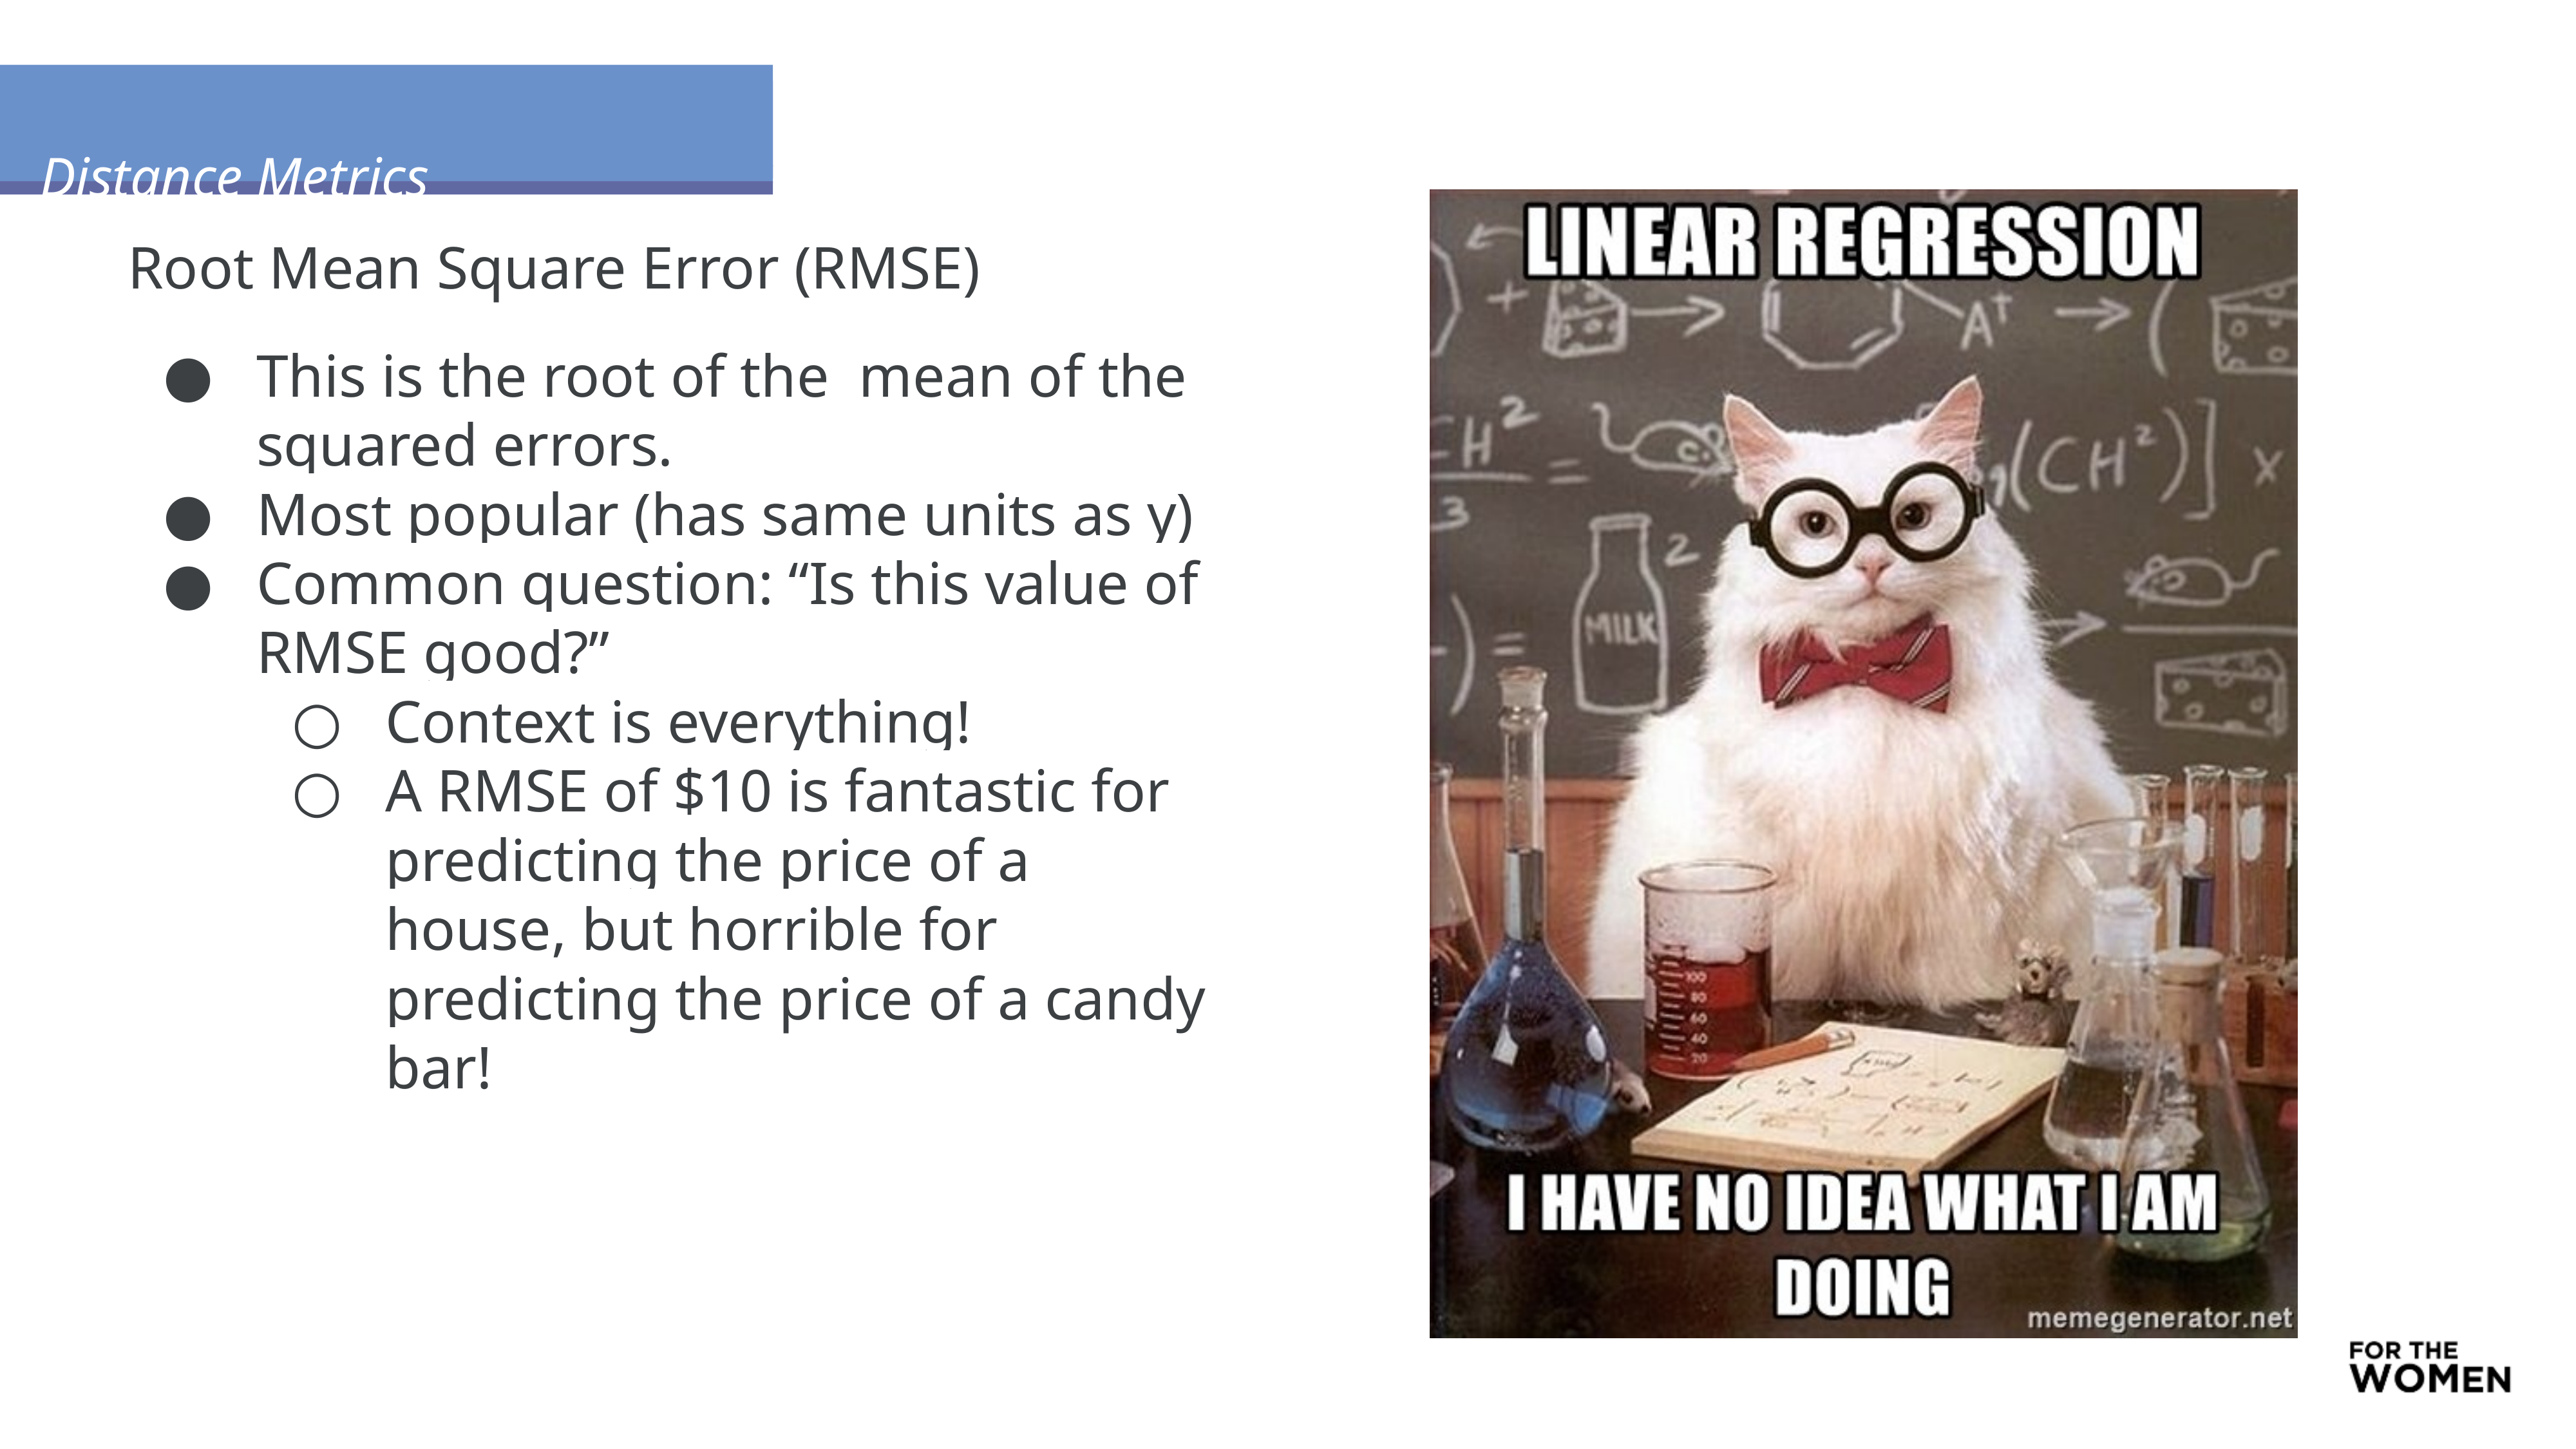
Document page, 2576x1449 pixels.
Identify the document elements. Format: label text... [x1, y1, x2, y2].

text_box Root Mean Square Error (RMSE) This is the root of the mean of the squared errors. Most popular (has same units as y) Common question: “Is this value of RMSE good?” Context is everything! A RMSE of $10 is fantastic for predicting the price of a house, but horrible for predicting the price of a candy bar! [102, 205, 1237, 1126]
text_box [0, 64, 773, 80]
picture [0, 0, 2576, 1449]
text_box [0, 80, 773, 195]
